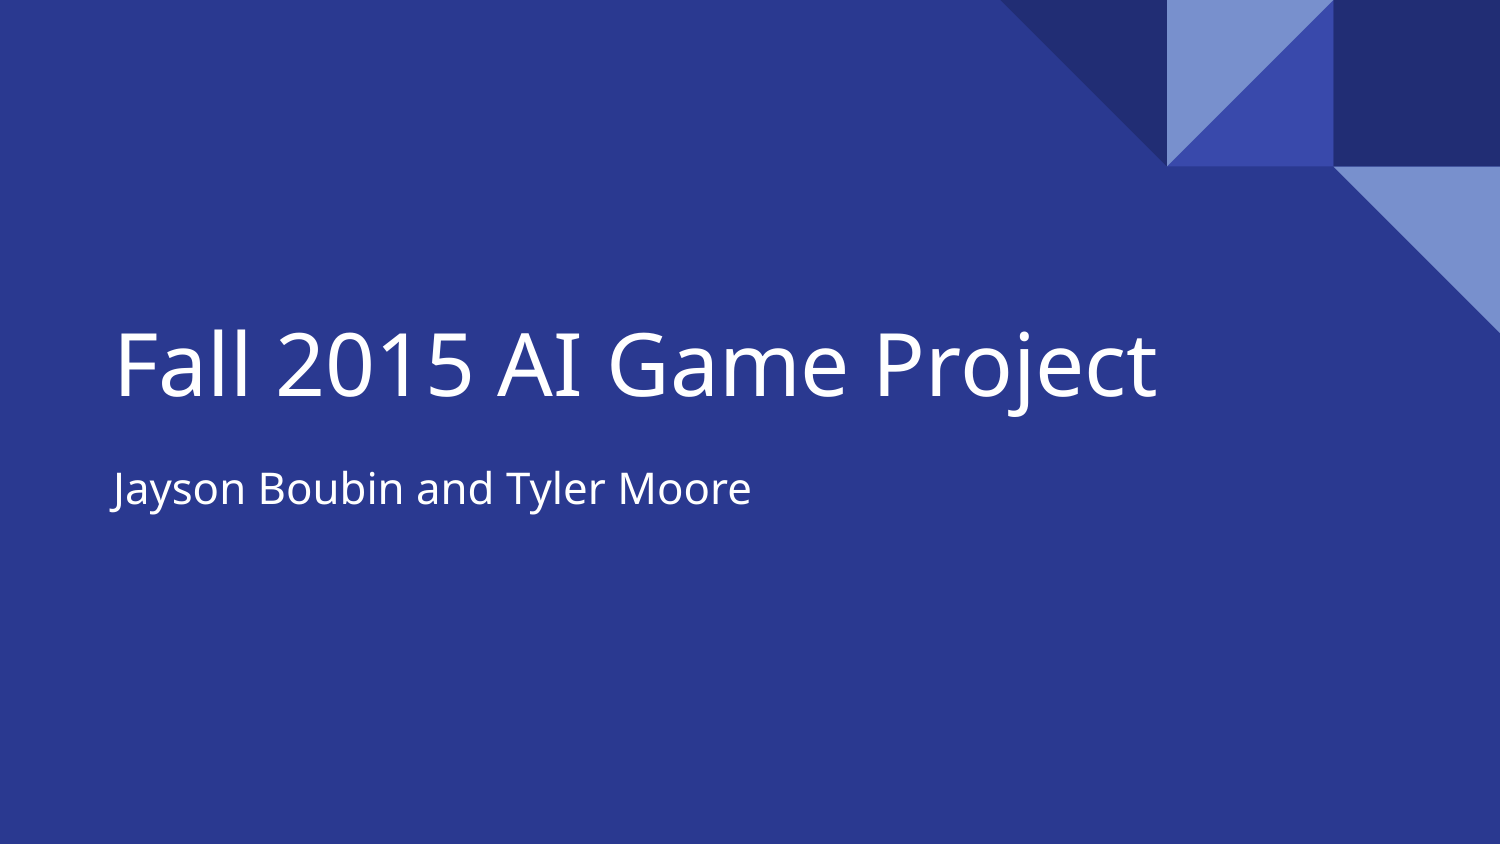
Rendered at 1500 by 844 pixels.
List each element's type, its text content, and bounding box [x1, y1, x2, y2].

title Fall 2015 AI Game Project [98, 291, 1447, 429]
subtitle Jayson Boubin and Tyler Moore [98, 445, 1447, 517]
